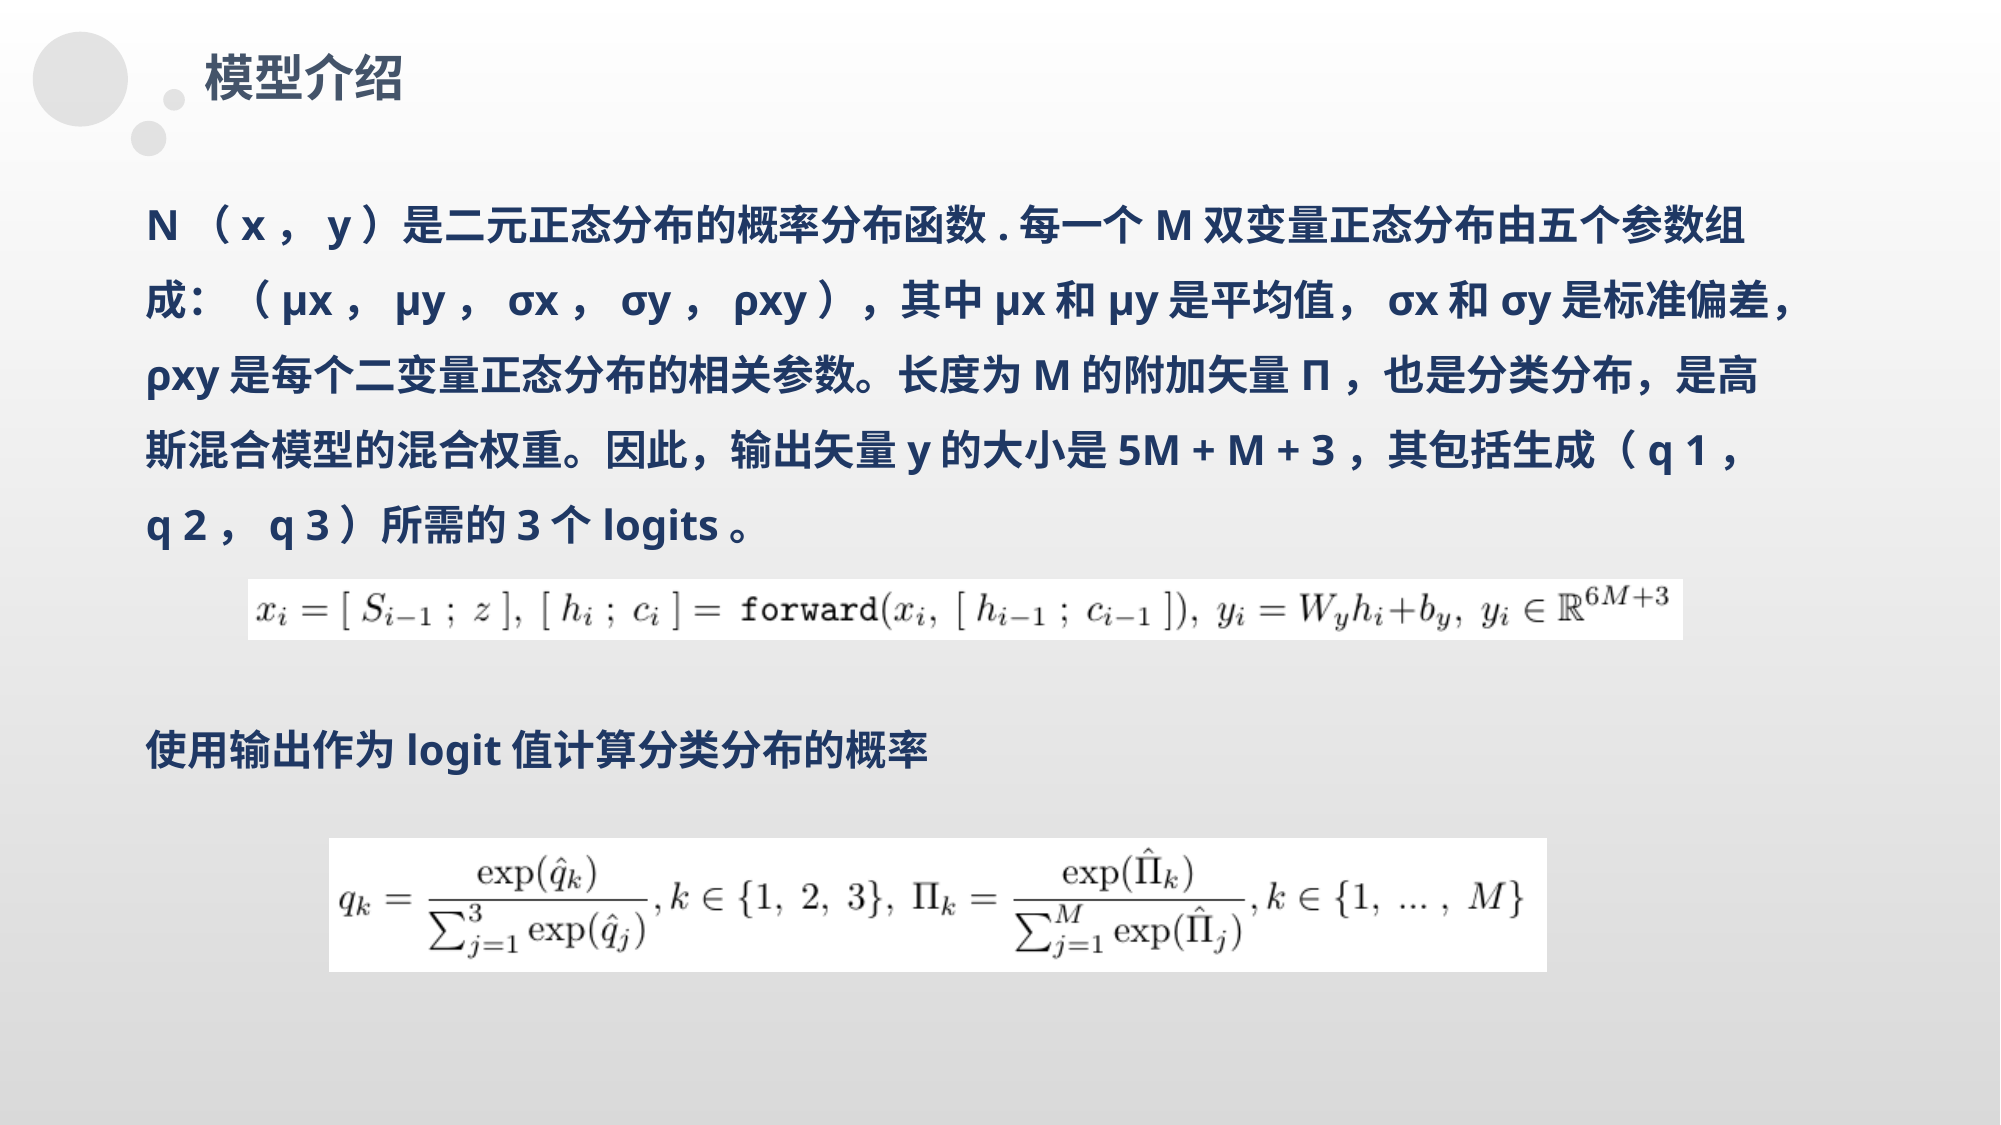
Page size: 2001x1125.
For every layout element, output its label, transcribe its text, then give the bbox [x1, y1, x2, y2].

picture [248, 579, 1683, 640]
text_box [163, 88, 185, 111]
picture [329, 838, 1547, 972]
text_box N（x，y）是二元正态分布的概率分布函数.每一个M双变量正态分布由五个参数组成：（μx，μy，σx，σy，ρxy），其中μx和μy是平均值，σx和σy是标准偏差，ρxy是每个二变量正态分布的相关参数。长度为M的附加矢量Π，也是分类分布，是高斯混合模型的混合权重。因此，输出矢量y的大小是5M + M + 3，其包括生成（q 1，q 2，q 3）所需的3个logits。 使用输出作为logit值计算分类分布的概率 [130, 166, 1800, 782]
text_box [130, 120, 167, 157]
text_box [32, 31, 128, 127]
text_box 模型介绍 [189, 38, 420, 114]
